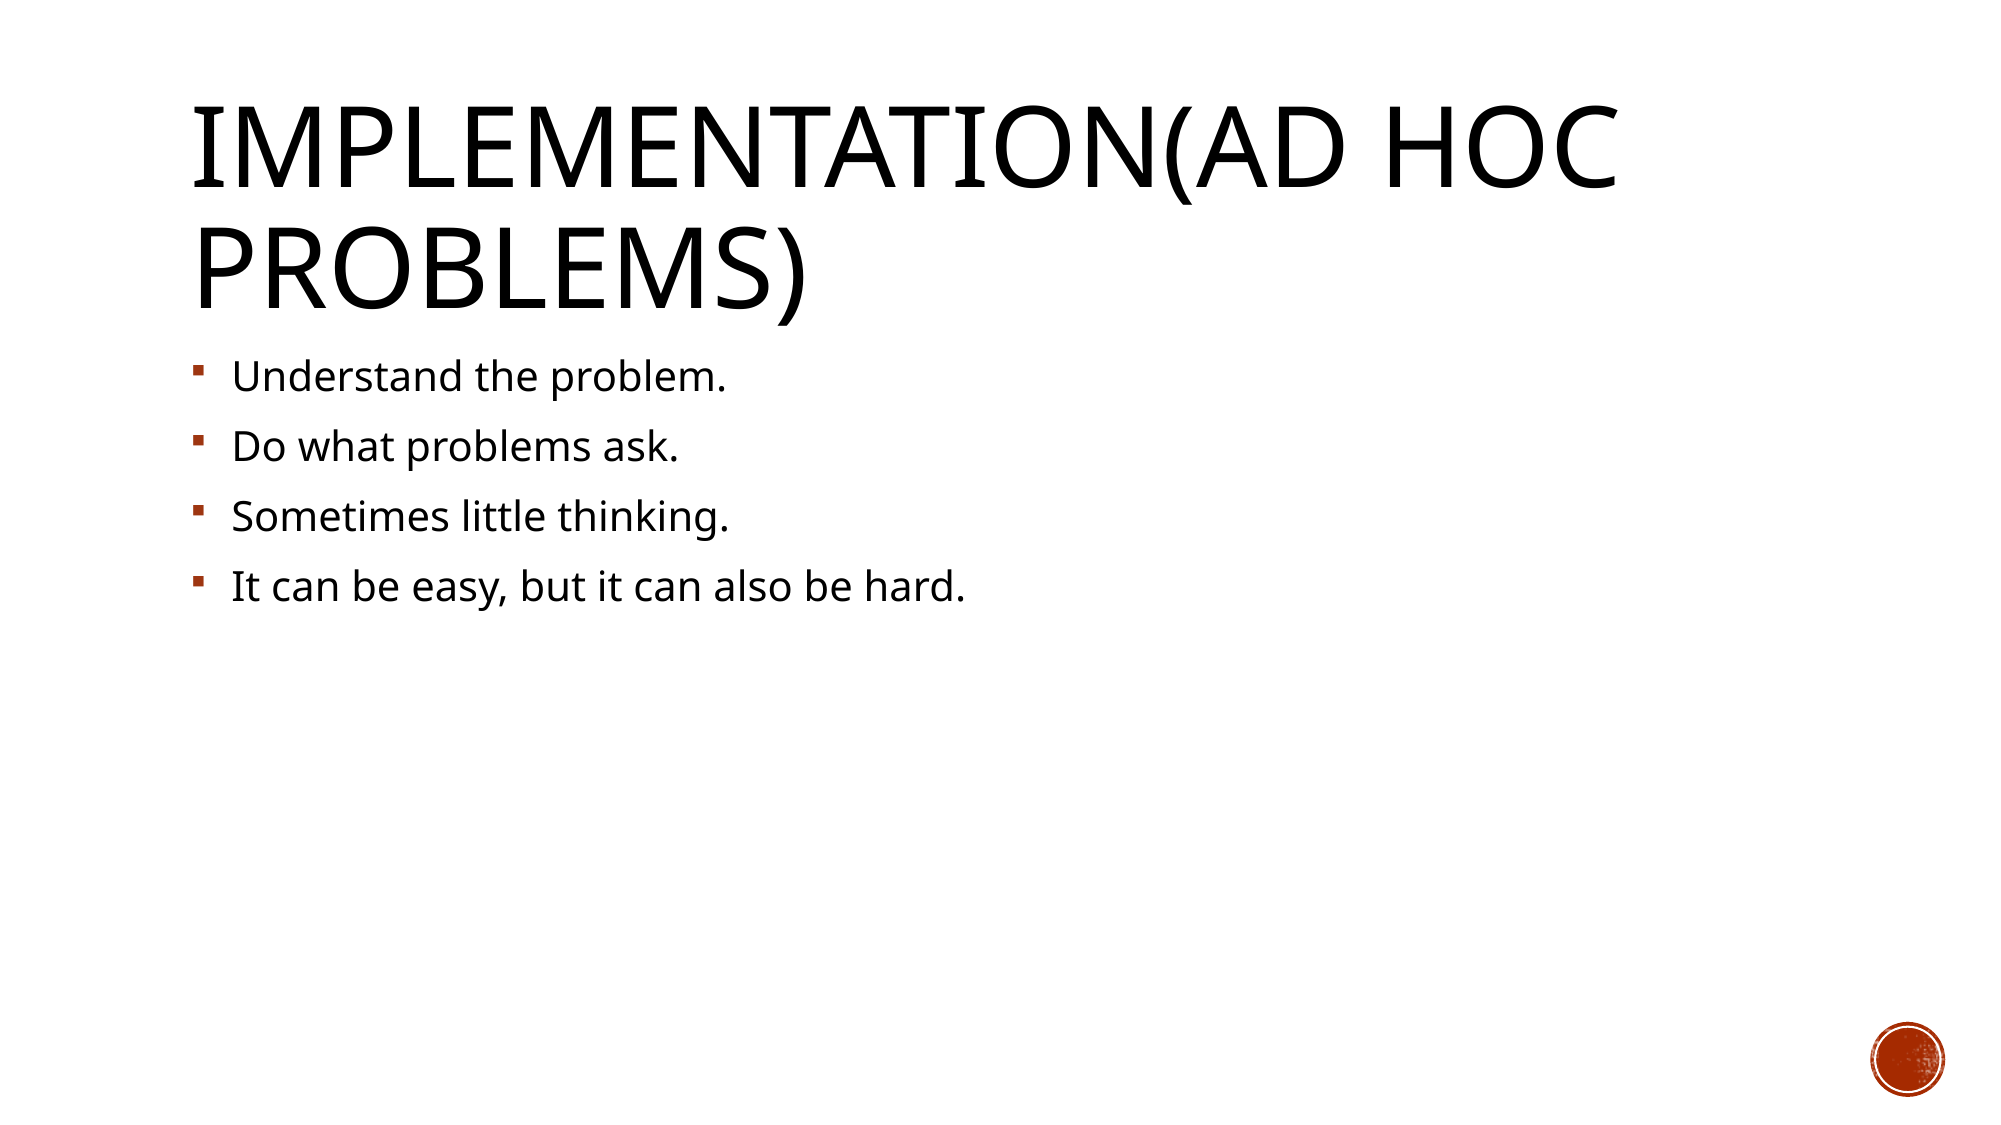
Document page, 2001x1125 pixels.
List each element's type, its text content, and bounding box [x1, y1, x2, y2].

list Understand the problem. Do what problems ask. Sometimes little thinking. It can be easy, but it can also be hard. [175, 348, 1826, 1013]
title Implementation(Ad Hoc Problems) [175, 79, 1826, 344]
